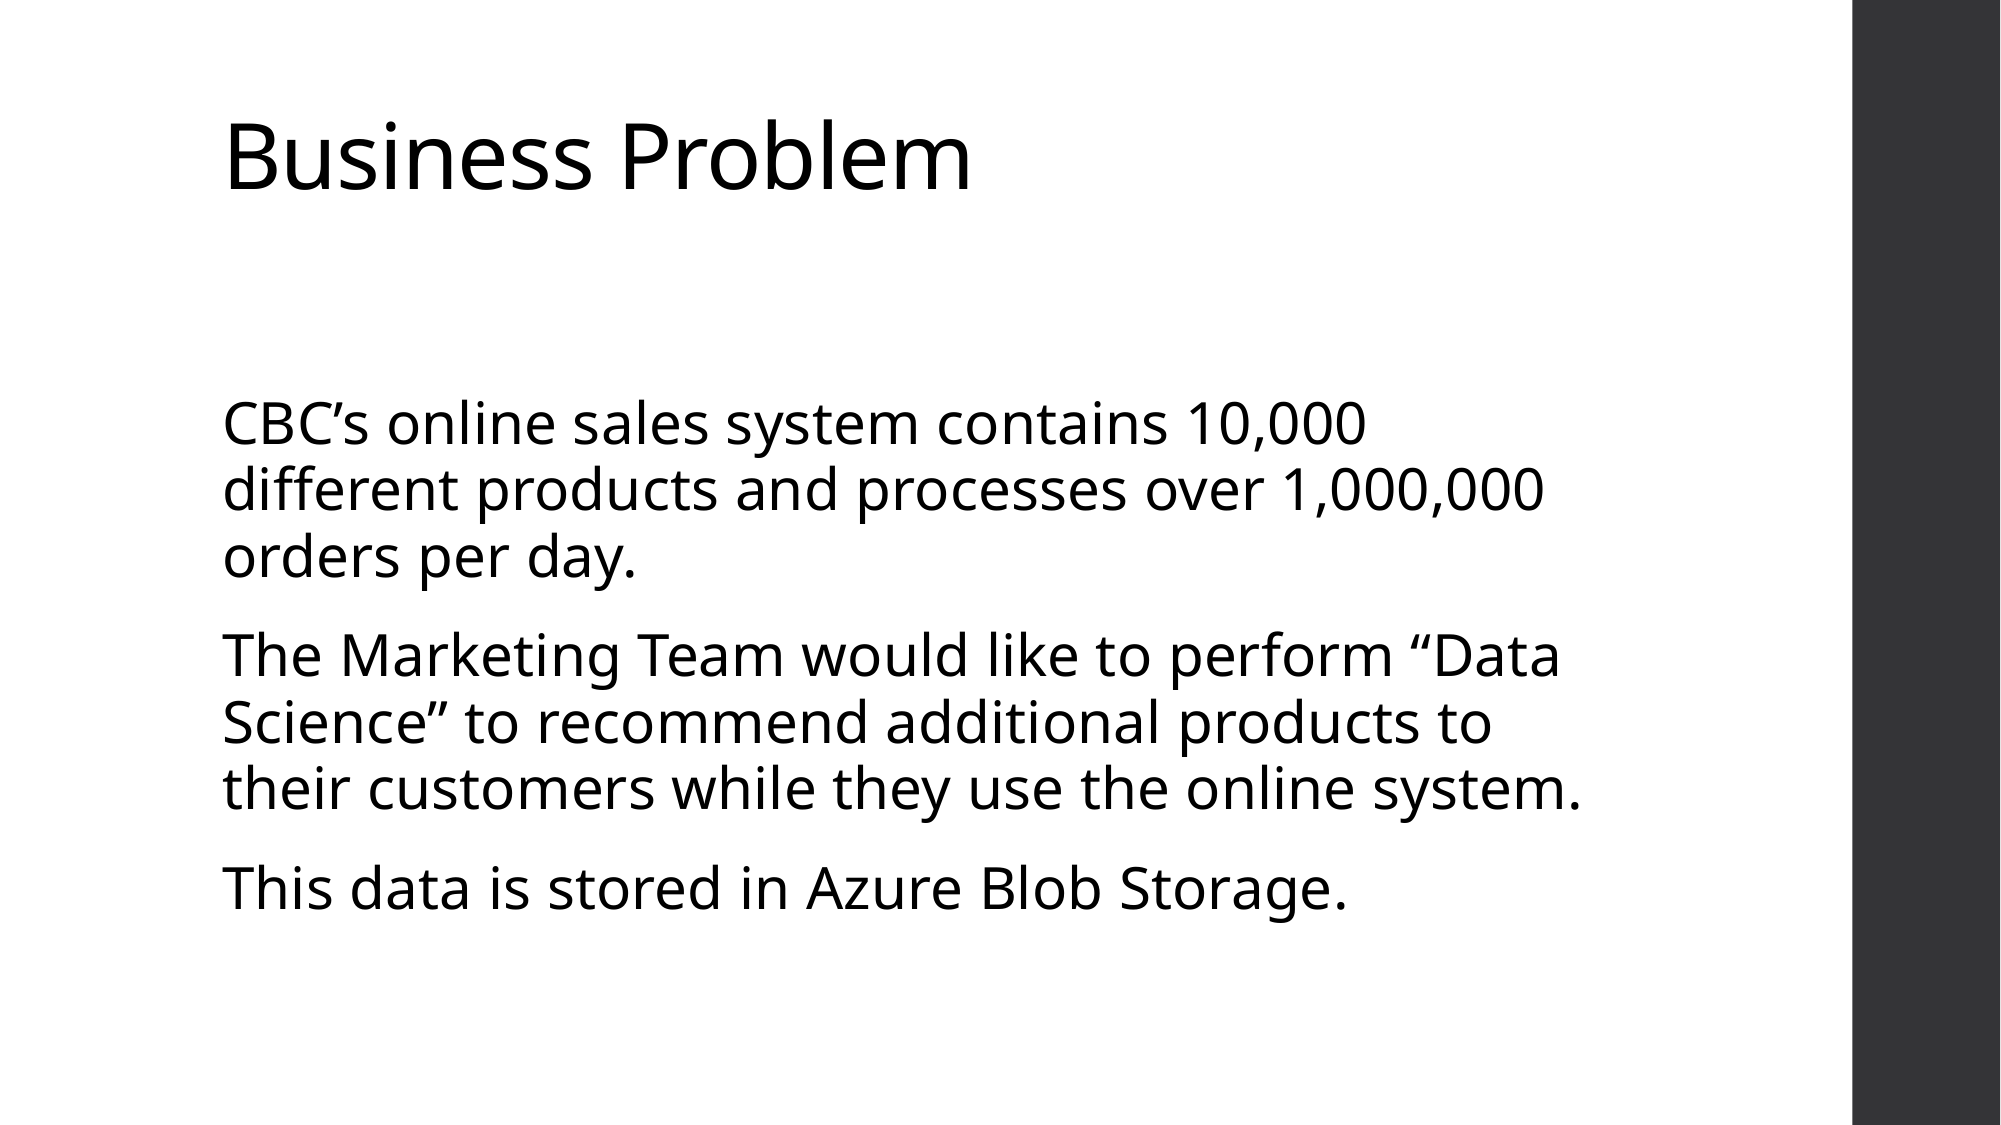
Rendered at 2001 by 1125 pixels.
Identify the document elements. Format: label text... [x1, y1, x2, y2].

list CBC’s online sales system contains 10,000 different products and processes over 1,000,000 orders per day. The Marketing Team would like to perform “Data Science” to recommend additional products to their customers while they use the online system. This data is stored in Azure Blob Storage. [206, 299, 1617, 1014]
title Business Problem [206, 0, 1797, 218]
